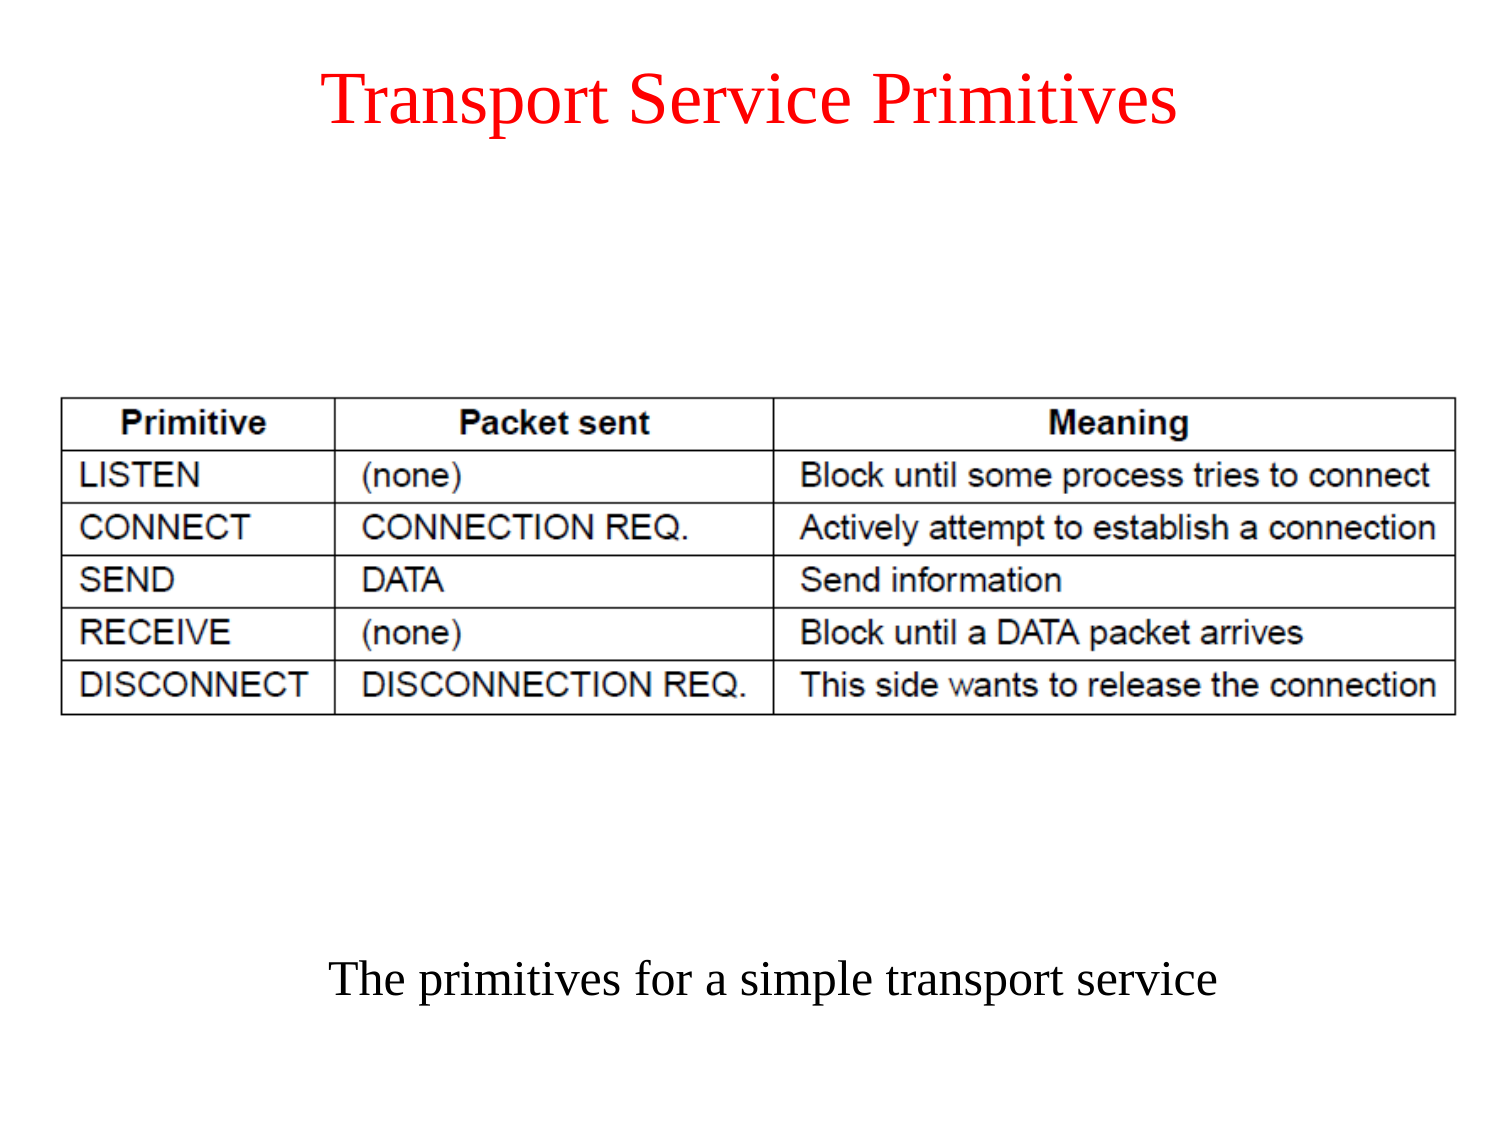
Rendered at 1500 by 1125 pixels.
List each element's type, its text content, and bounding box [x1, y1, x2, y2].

list The primitives for a simple transport service [47, 937, 1500, 1075]
title Transport Service Primitives [0, 0, 1500, 188]
picture [29, 362, 1480, 736]
